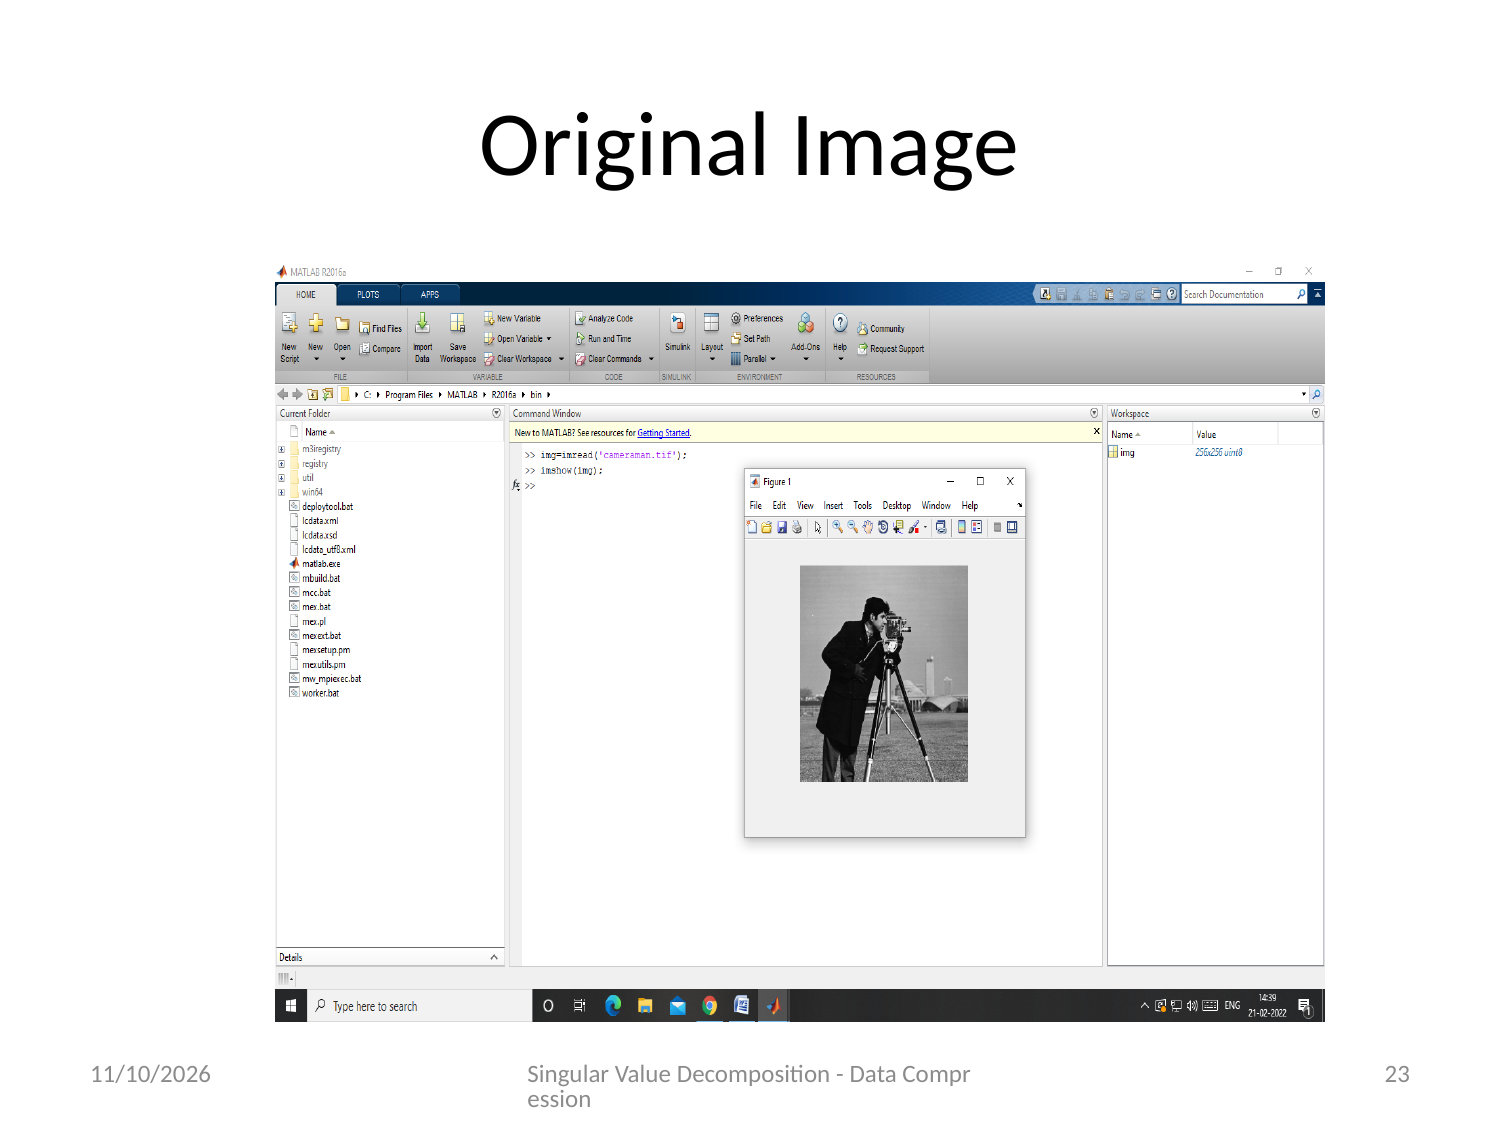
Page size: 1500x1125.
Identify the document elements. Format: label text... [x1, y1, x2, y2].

footer Singular Value Decomposition - Data Compression [512, 1042, 988, 1103]
slide_number 23 [1074, 1042, 1425, 1103]
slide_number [75, 1042, 425, 1103]
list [274, 262, 1326, 1023]
title Original Image [75, 45, 1425, 233]
